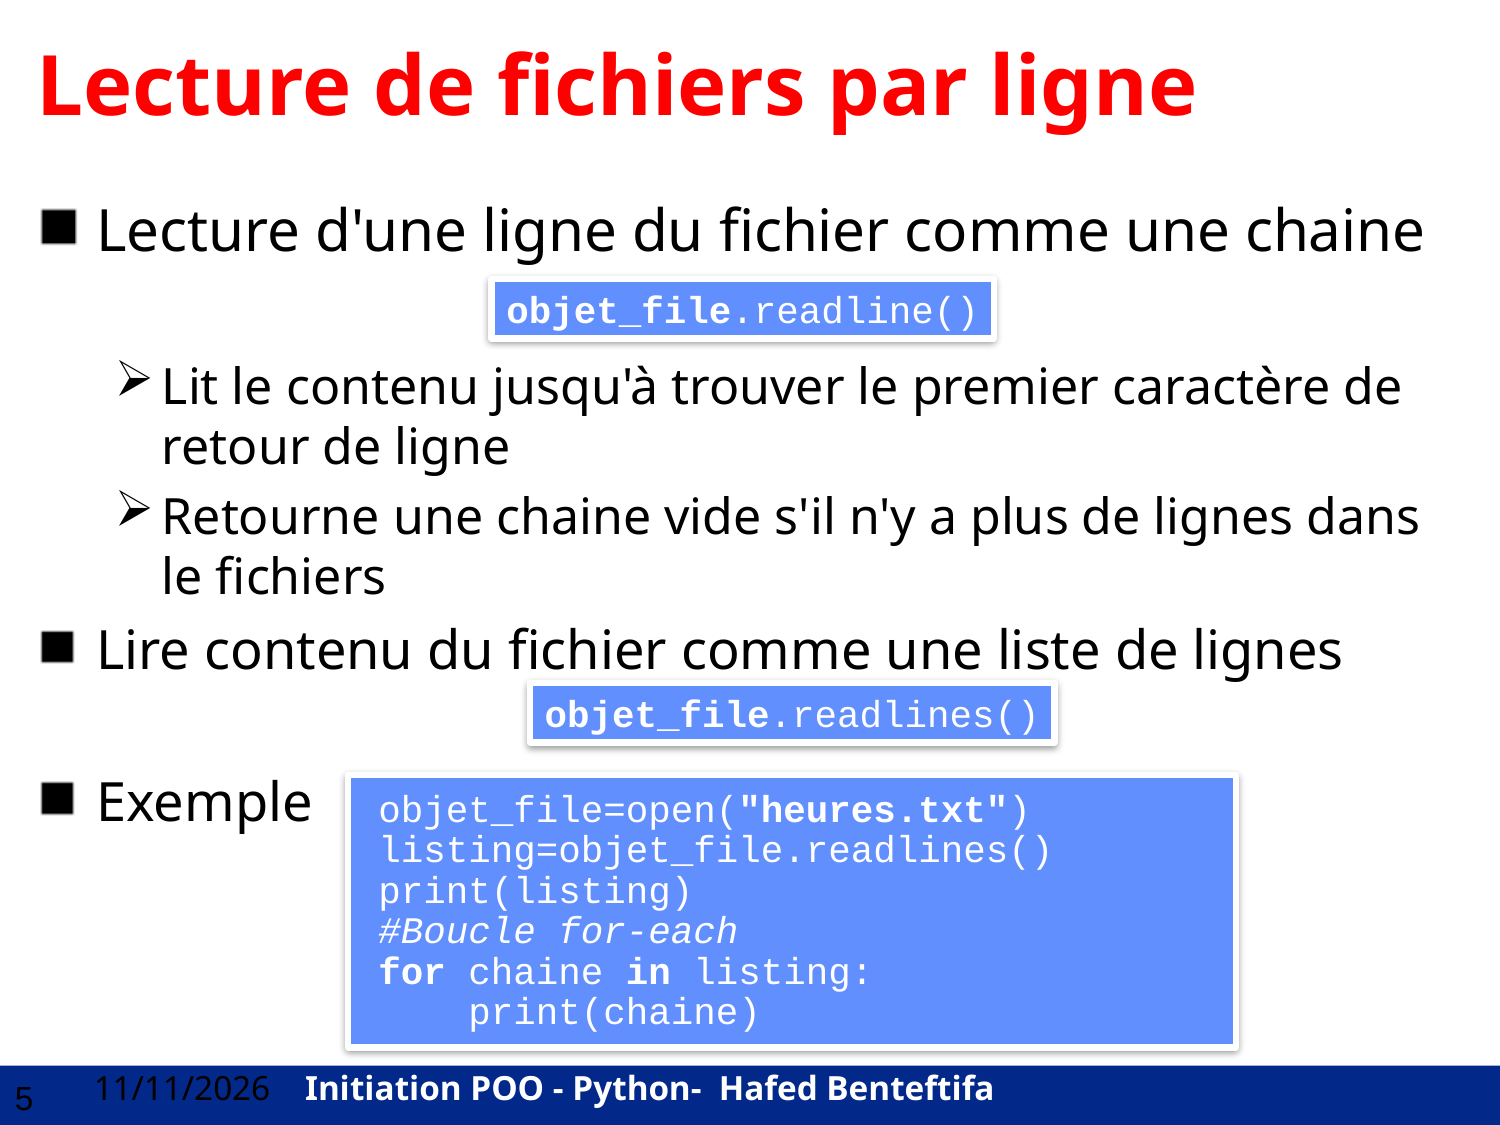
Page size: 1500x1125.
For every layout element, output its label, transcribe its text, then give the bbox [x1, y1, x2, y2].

title Lecture de fichiers par ligne [21, 24, 1474, 165]
text_box objet_file=open("heures.txt") listing=objet_file.readlines() print(listing) #Boucle for-each for chaine in listing: print(chaine) [345, 772, 1239, 1051]
picture [39, 629, 78, 667]
text_box objet_file.readline() [488, 276, 997, 342]
picture [39, 207, 81, 249]
list Lecture d'une ligne du fichier comme une chaine Lit le contenu jusqu'à trouver le premier caractère de retour de ligne Retourne une chaine vide s'il n'y a plus de lignes dans le fichiers Lire contenu du fichier comme une liste de lignes Exemple [24, 185, 1475, 587]
text_box objet_file.readlines() [527, 680, 1058, 746]
picture [39, 780, 78, 819]
